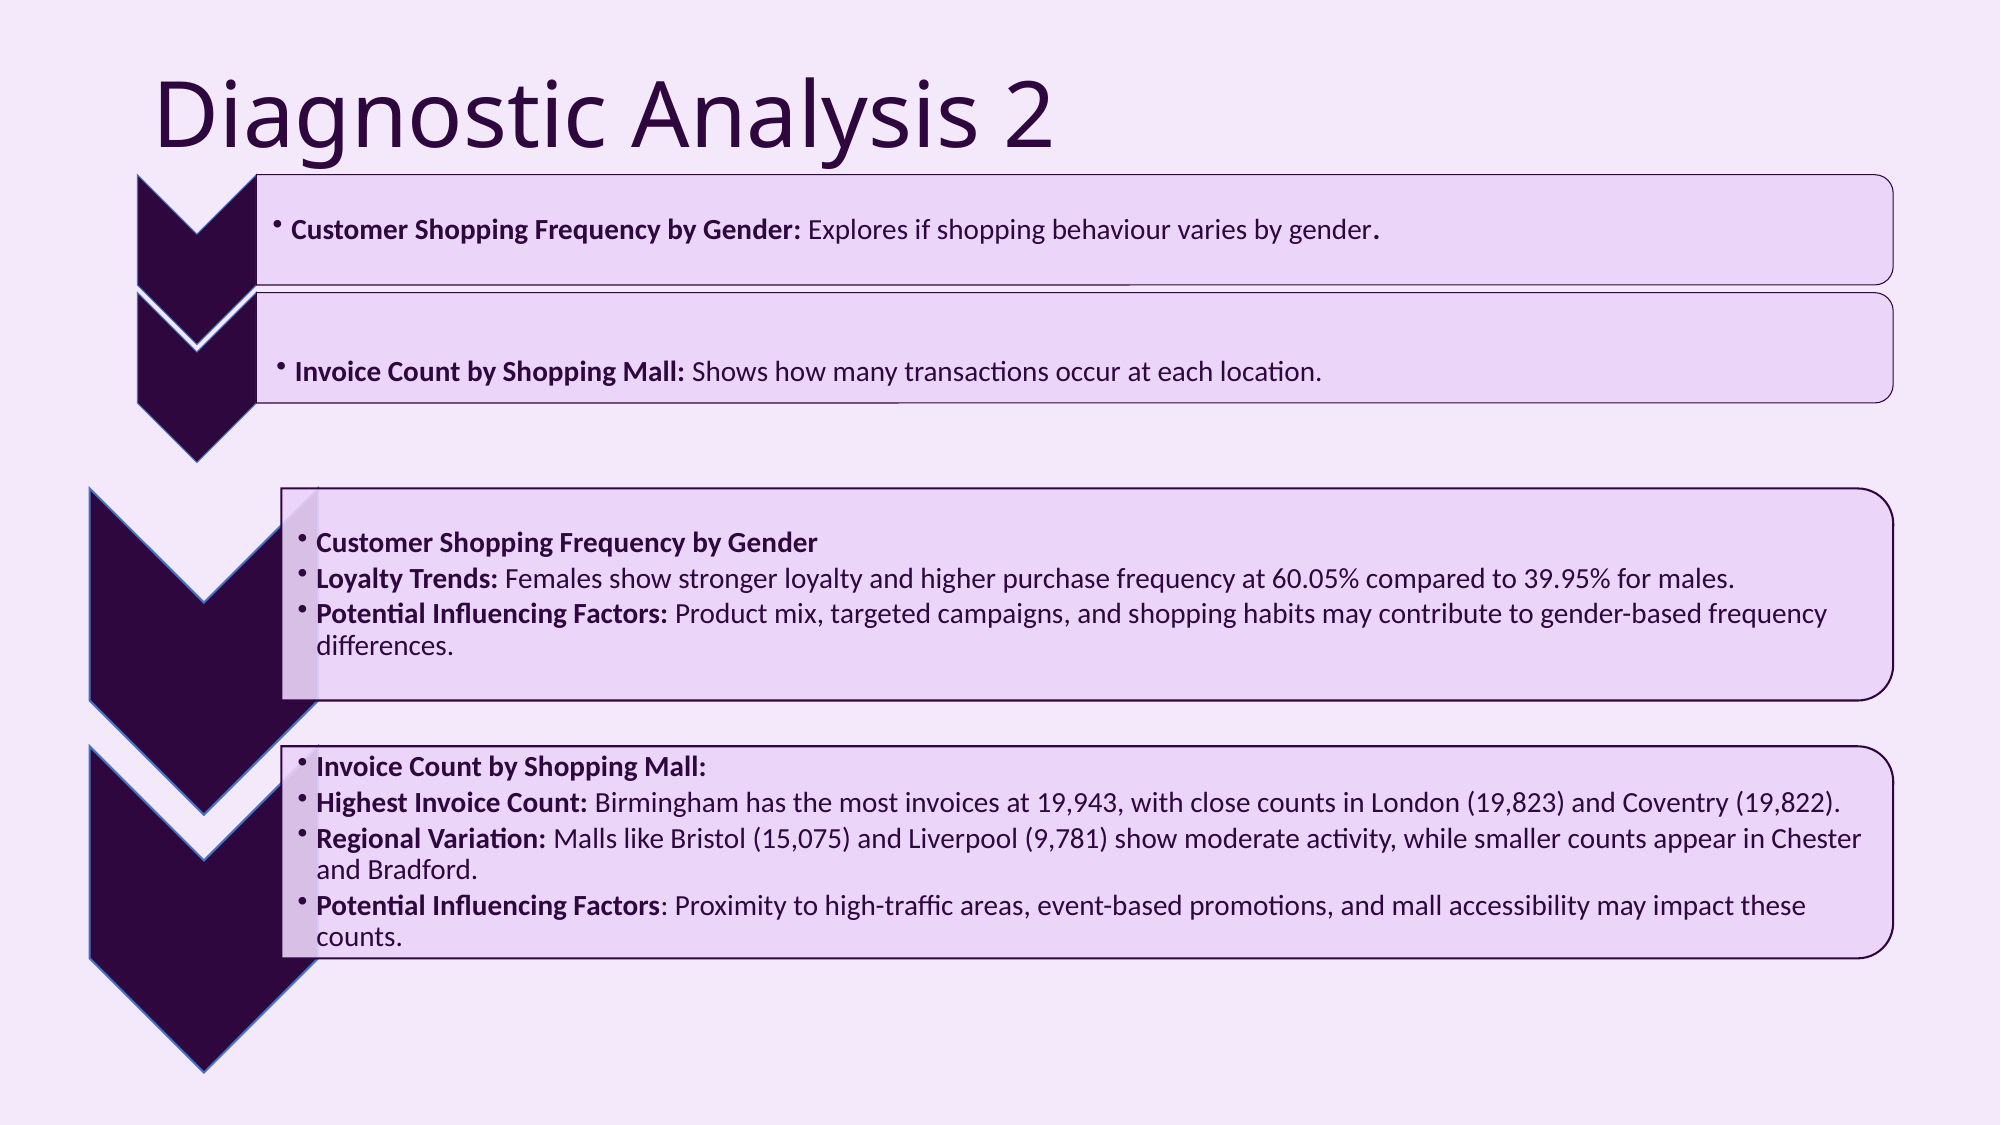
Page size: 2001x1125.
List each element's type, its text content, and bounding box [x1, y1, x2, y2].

title Diagnostic Analysis 2 [137, 59, 1863, 174]
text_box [137, 174, 1894, 463]
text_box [52, 488, 1894, 1095]
